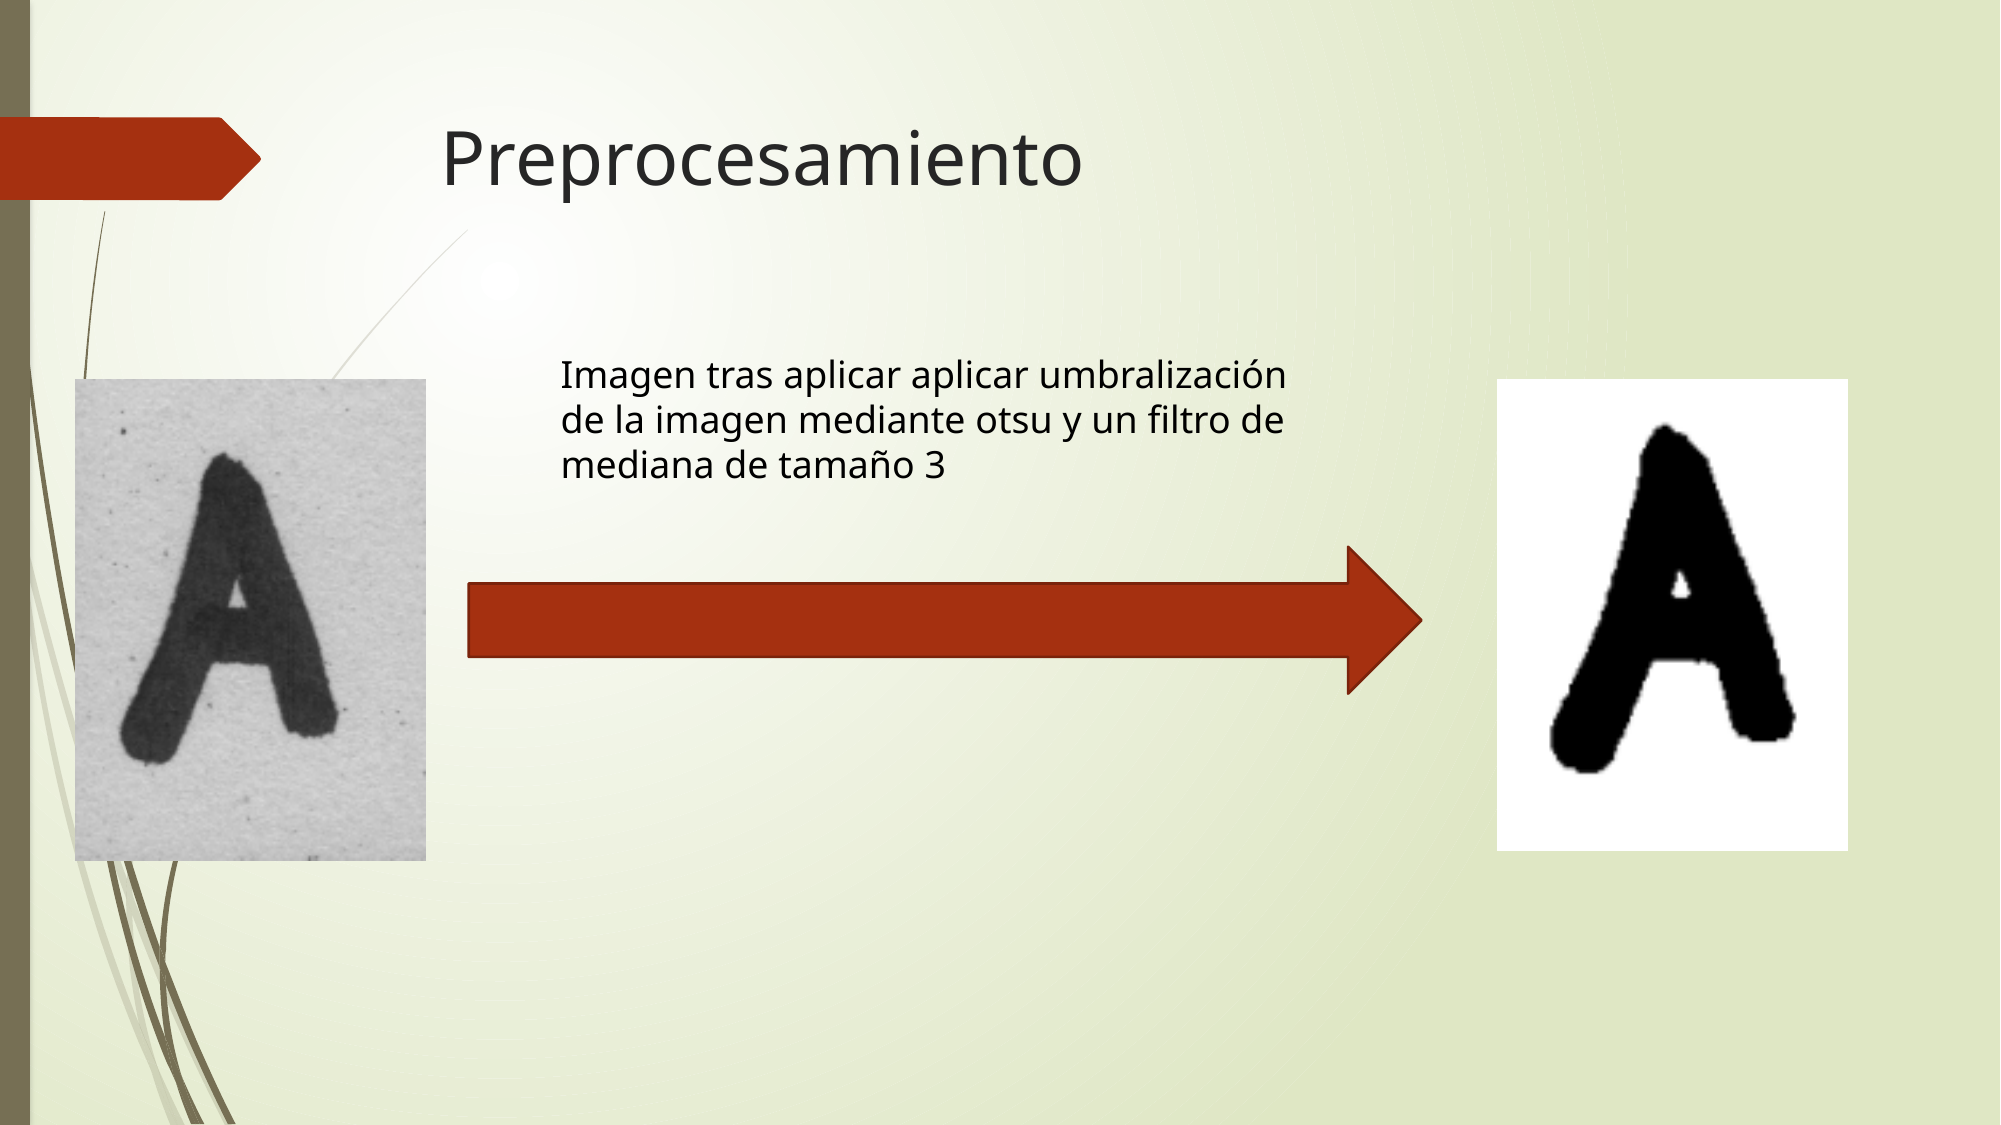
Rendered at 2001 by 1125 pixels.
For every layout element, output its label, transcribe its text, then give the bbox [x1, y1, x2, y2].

text_box Imagen tras aplicar aplicar umbralización de la imagen mediante otsu y un filtro de mediana de tamaño 3 [545, 344, 1345, 494]
text_box [467, 545, 1423, 695]
title Preprocesamiento [425, 102, 1888, 230]
picture [1497, 379, 1848, 851]
picture [75, 379, 426, 861]
